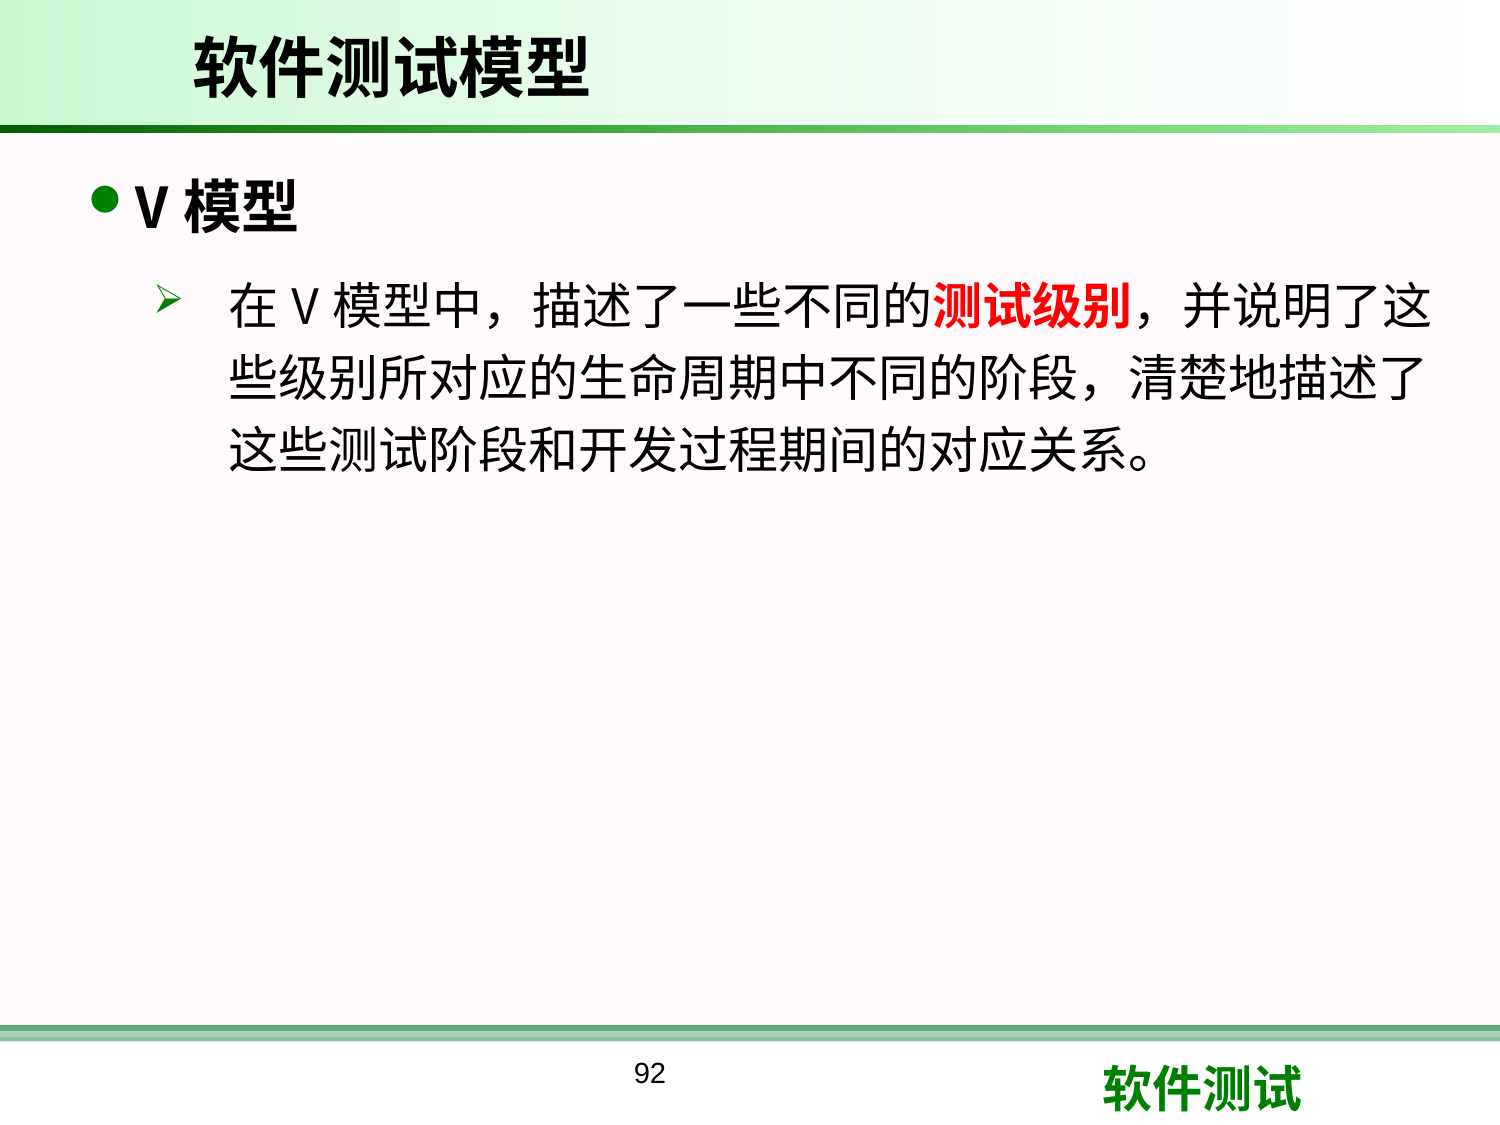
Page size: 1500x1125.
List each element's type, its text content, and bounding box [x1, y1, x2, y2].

footer 92 [412, 1046, 888, 1125]
title 软件测试模型 [176, 12, 1223, 119]
list V模型 在V模型中，描述了一些不同的测试级别，并说明了这些级别所对应的生命周期中不同的阶段，清楚地描述了这些测试阶段和开发过程期间的对应关系。 [58, 162, 1463, 1001]
